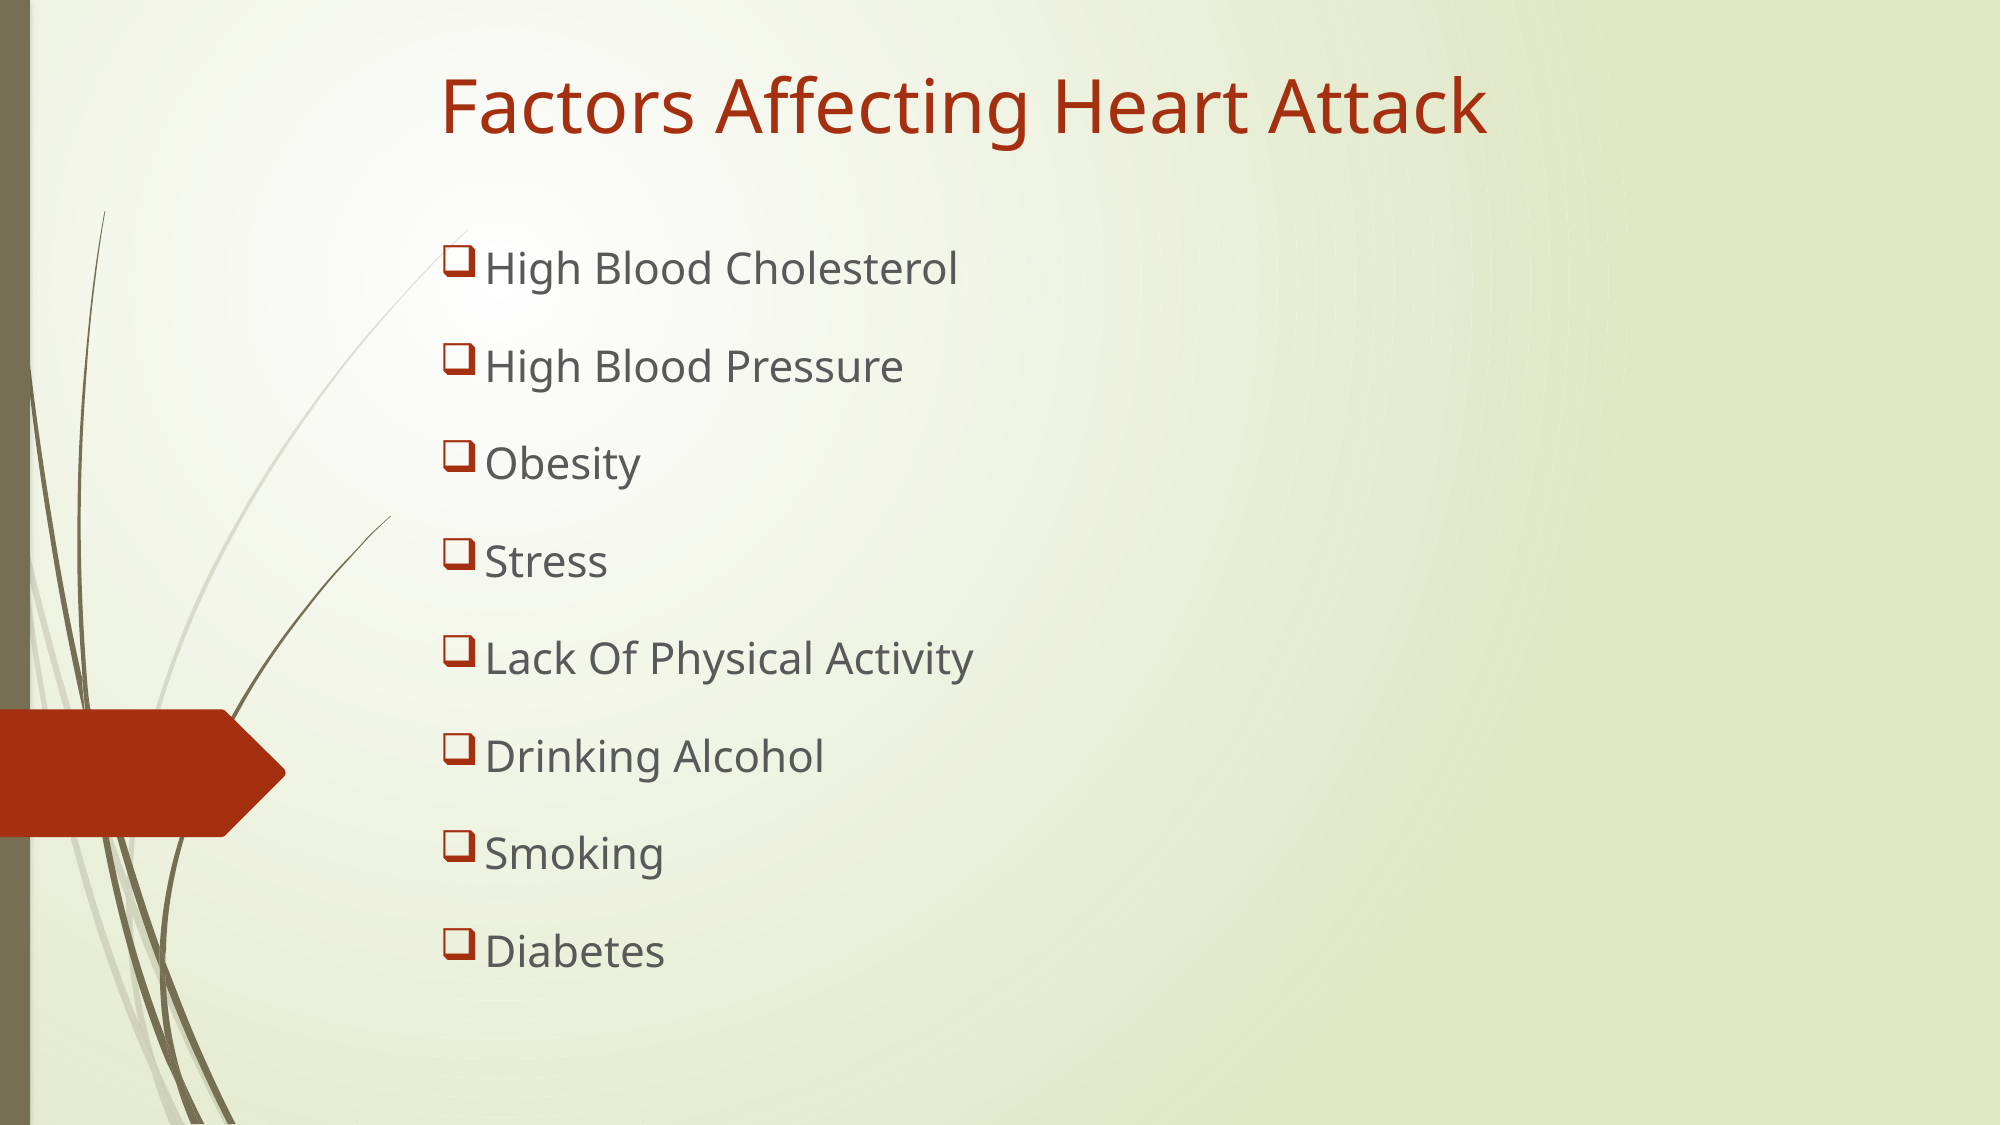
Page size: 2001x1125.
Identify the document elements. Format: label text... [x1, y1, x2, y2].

subtitle High Blood Cholesterol High Blood Pressure Obesity Stress Lack Of Physical Activity Drinking Alcohol Smoking Diabetes [424, 206, 1888, 988]
title Factors Affecting Heart Attack [424, 34, 1888, 157]
